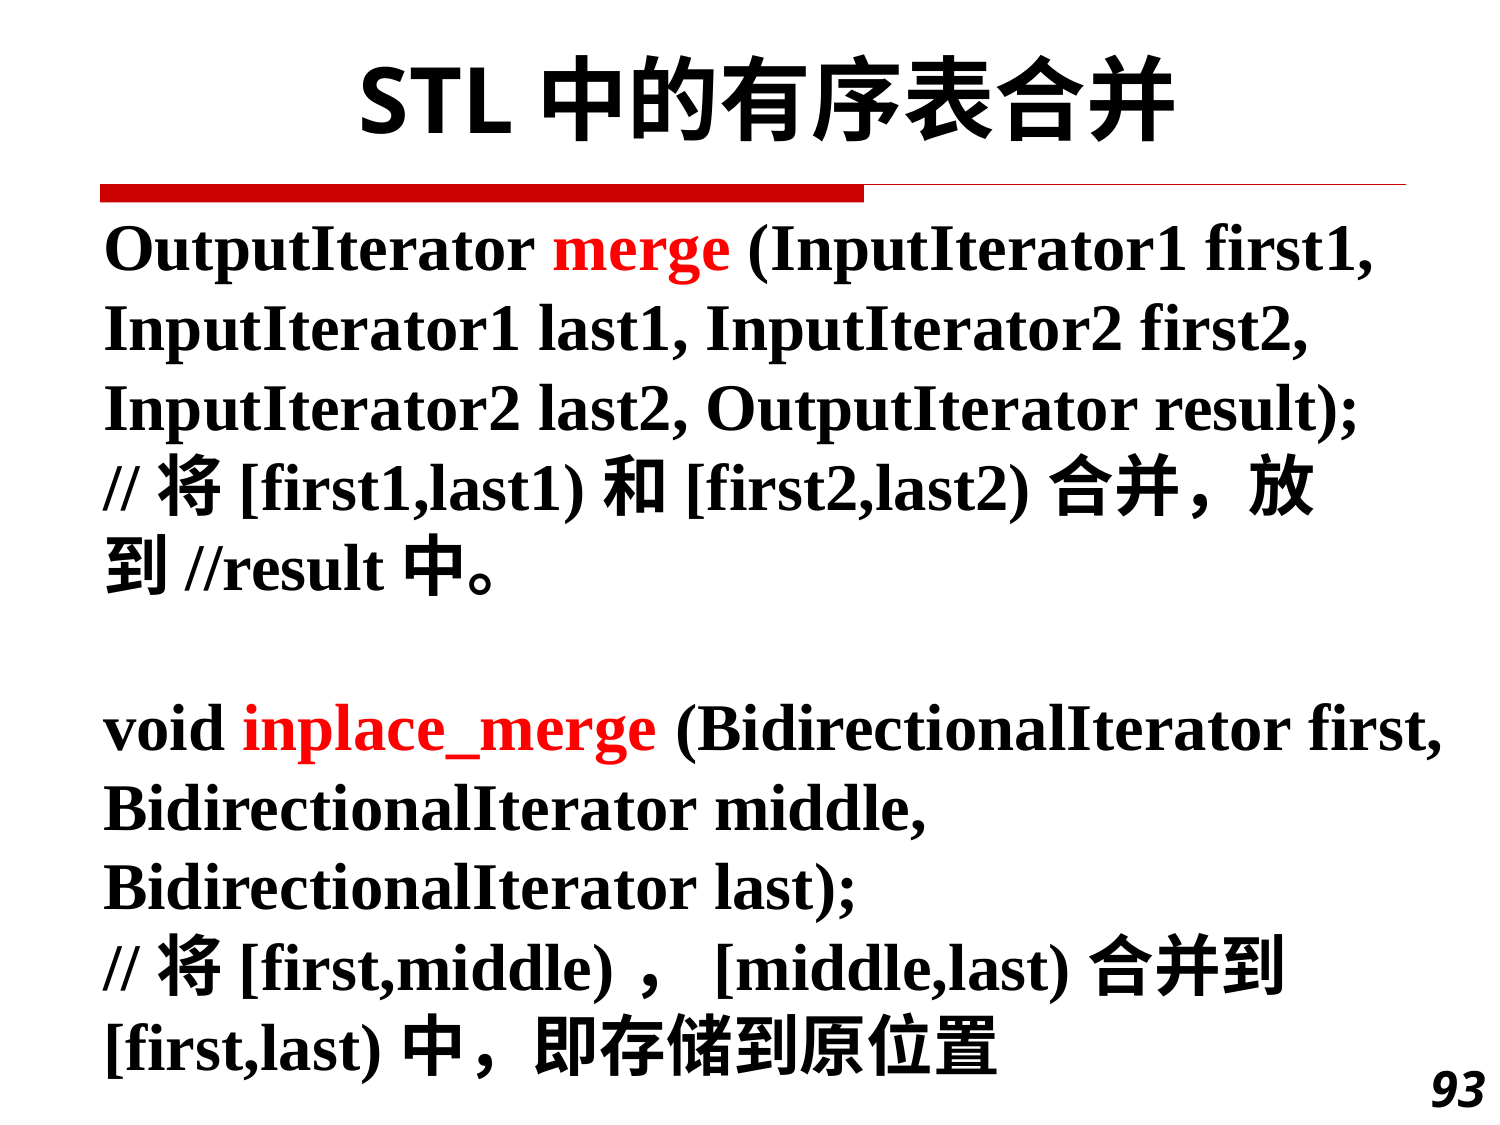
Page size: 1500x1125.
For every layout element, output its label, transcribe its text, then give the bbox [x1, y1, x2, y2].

text_box STL中的有序表合并 [75, 34, 1463, 160]
text_box 93 [1400, 1049, 1500, 1125]
text_box OutputIterator merge (InputIterator1 first1, InputIterator1 last1, InputIterator2 first2, InputIterator2 last2, OutputIterator result); //将[first1,last1)和[first2,last2)合并，放到//result中。 void inplace_merge (BidirectionalIterator first, BidirectionalIterator middle, BidirectionalIterator last); //将[first,middle)，[middle,last)合并到[first,last)中，即存储到原位置 [88, 196, 1463, 1091]
